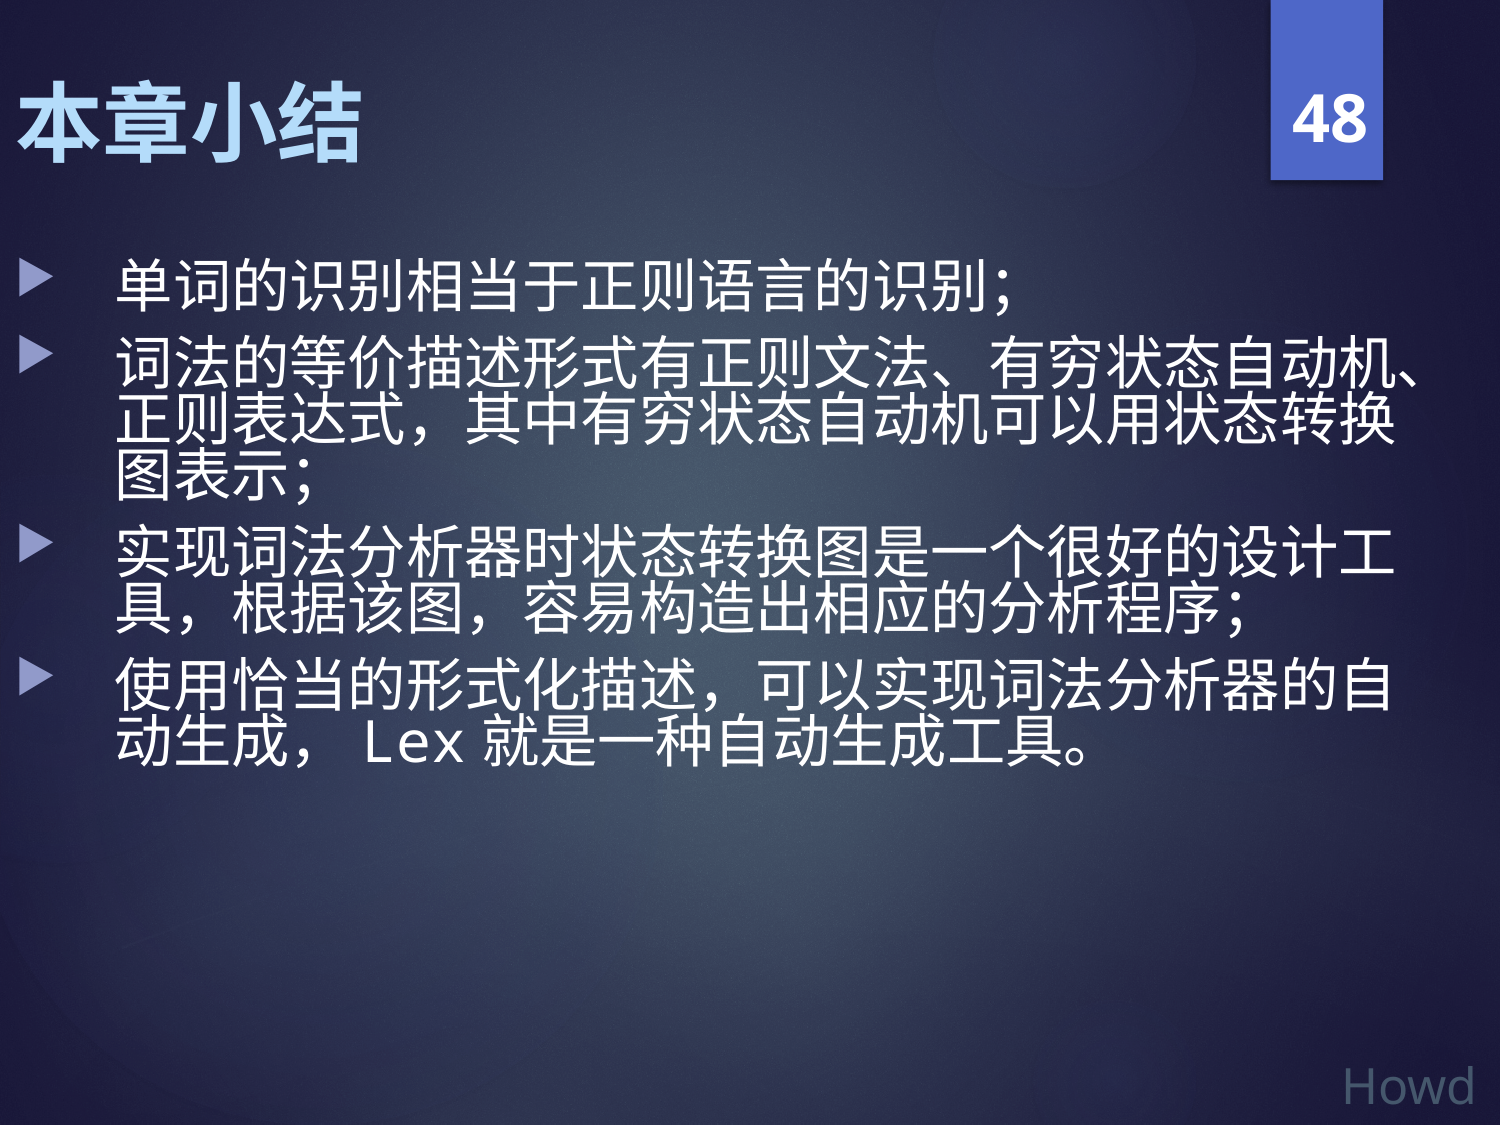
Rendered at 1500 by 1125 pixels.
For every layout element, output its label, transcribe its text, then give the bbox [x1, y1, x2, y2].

list 单词的识别相当于正则语言的识别； 词法的等价描述形式有正则文法、有穷状态自动机、正则表达式，其中有穷状态自动机可以用状态转换图表示； 实现词法分析器时状态转换图是一个很好的设计工具，根据该图，容易构造出相应的分析程序； 使用恰当的形式化描述，可以实现词法分析器的自动生成，Lex就是一种自动生成工具。 [0, 255, 1418, 1035]
text_box 48 [1269, 48, 1392, 175]
title 本章小结 [0, 54, 574, 186]
